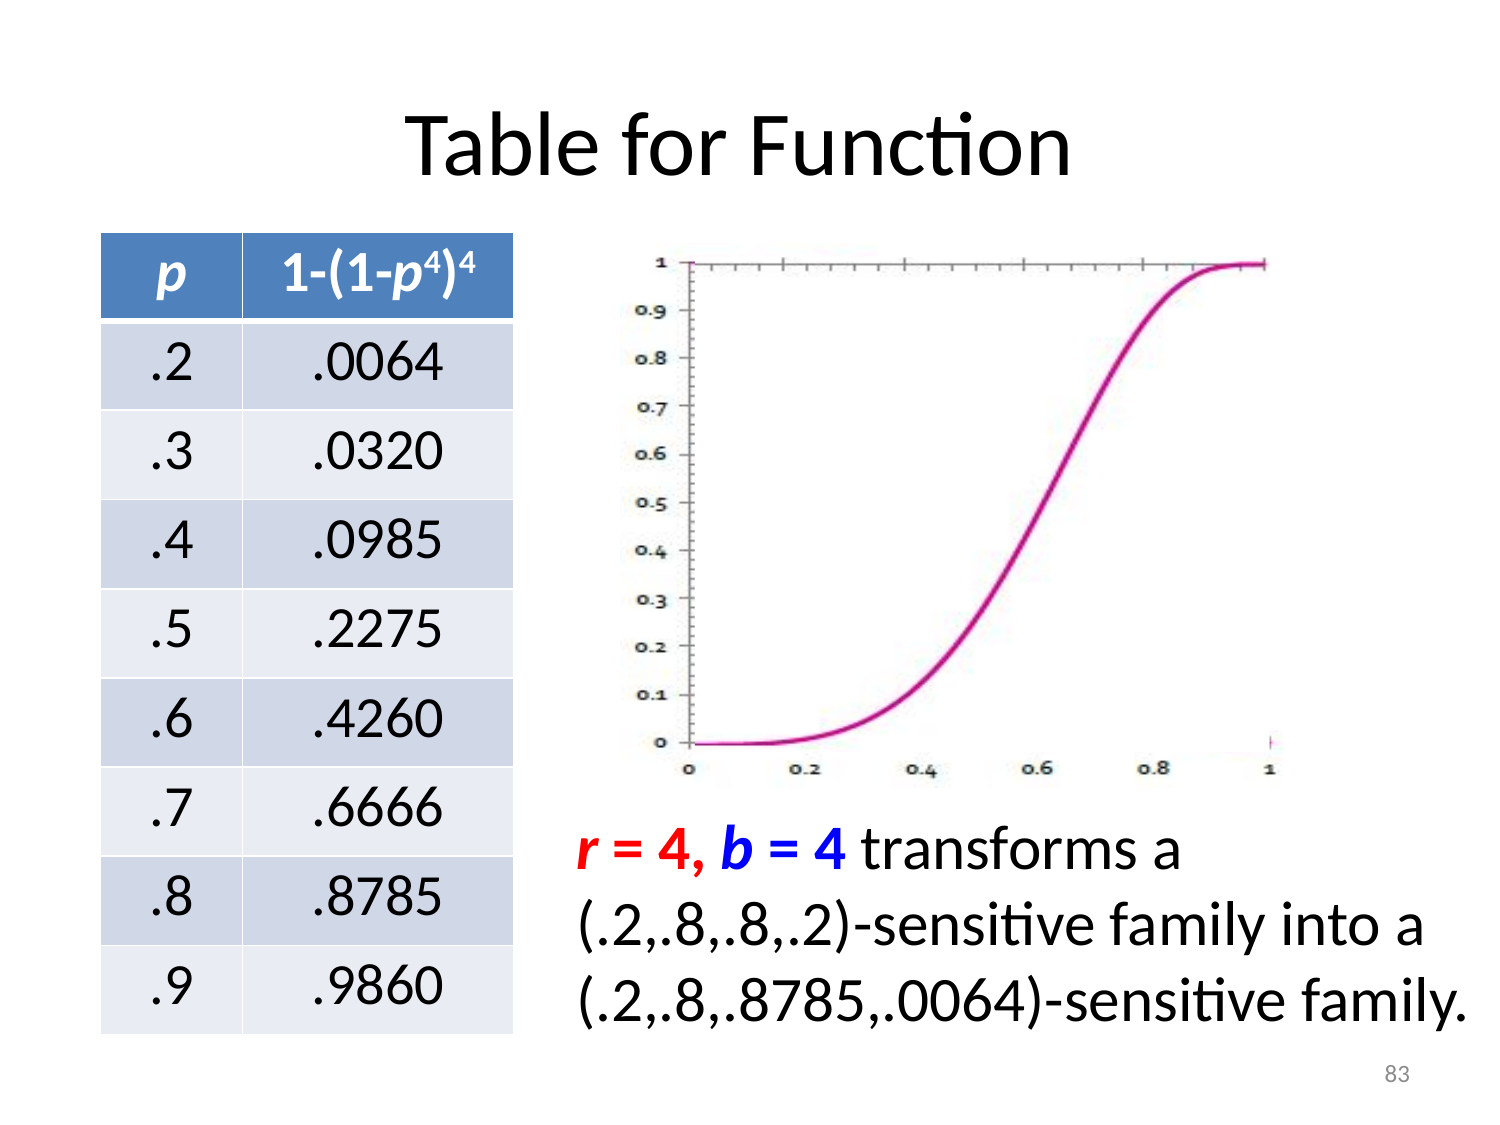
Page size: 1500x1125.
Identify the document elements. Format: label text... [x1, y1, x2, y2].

table_cell .2 [101, 324, 242, 409]
table_cell .2275 [243, 590, 513, 677]
table_cell .4260 [243, 679, 513, 766]
table_cell .6 [101, 679, 242, 766]
table_cell .9860 [243, 946, 513, 1034]
picture [619, 243, 1306, 788]
list r = 4, b = 4 transforms a (.2,.8,.8,.2)-sensitive family into a (.2,.8,.8785,.0064)-sensitive family. [561, 798, 1495, 1047]
table_cell .5 [101, 590, 242, 677]
table_header p [101, 233, 242, 318]
table_cell .9 [101, 946, 242, 1034]
table_cell .6666 [243, 768, 513, 855]
table_cell .8785 [243, 857, 513, 945]
table_header 1-(1-p4)4 [243, 233, 513, 318]
table_cell .0064 [243, 324, 513, 409]
table_cell .3 [101, 411, 242, 499]
table_cell .0320 [243, 411, 513, 499]
table_cell .7 [101, 768, 242, 855]
table_cell .8 [101, 857, 242, 945]
table_cell .4 [101, 500, 242, 588]
table_cell .0985 [243, 500, 513, 588]
slide_number 83 [1074, 1042, 1425, 1103]
